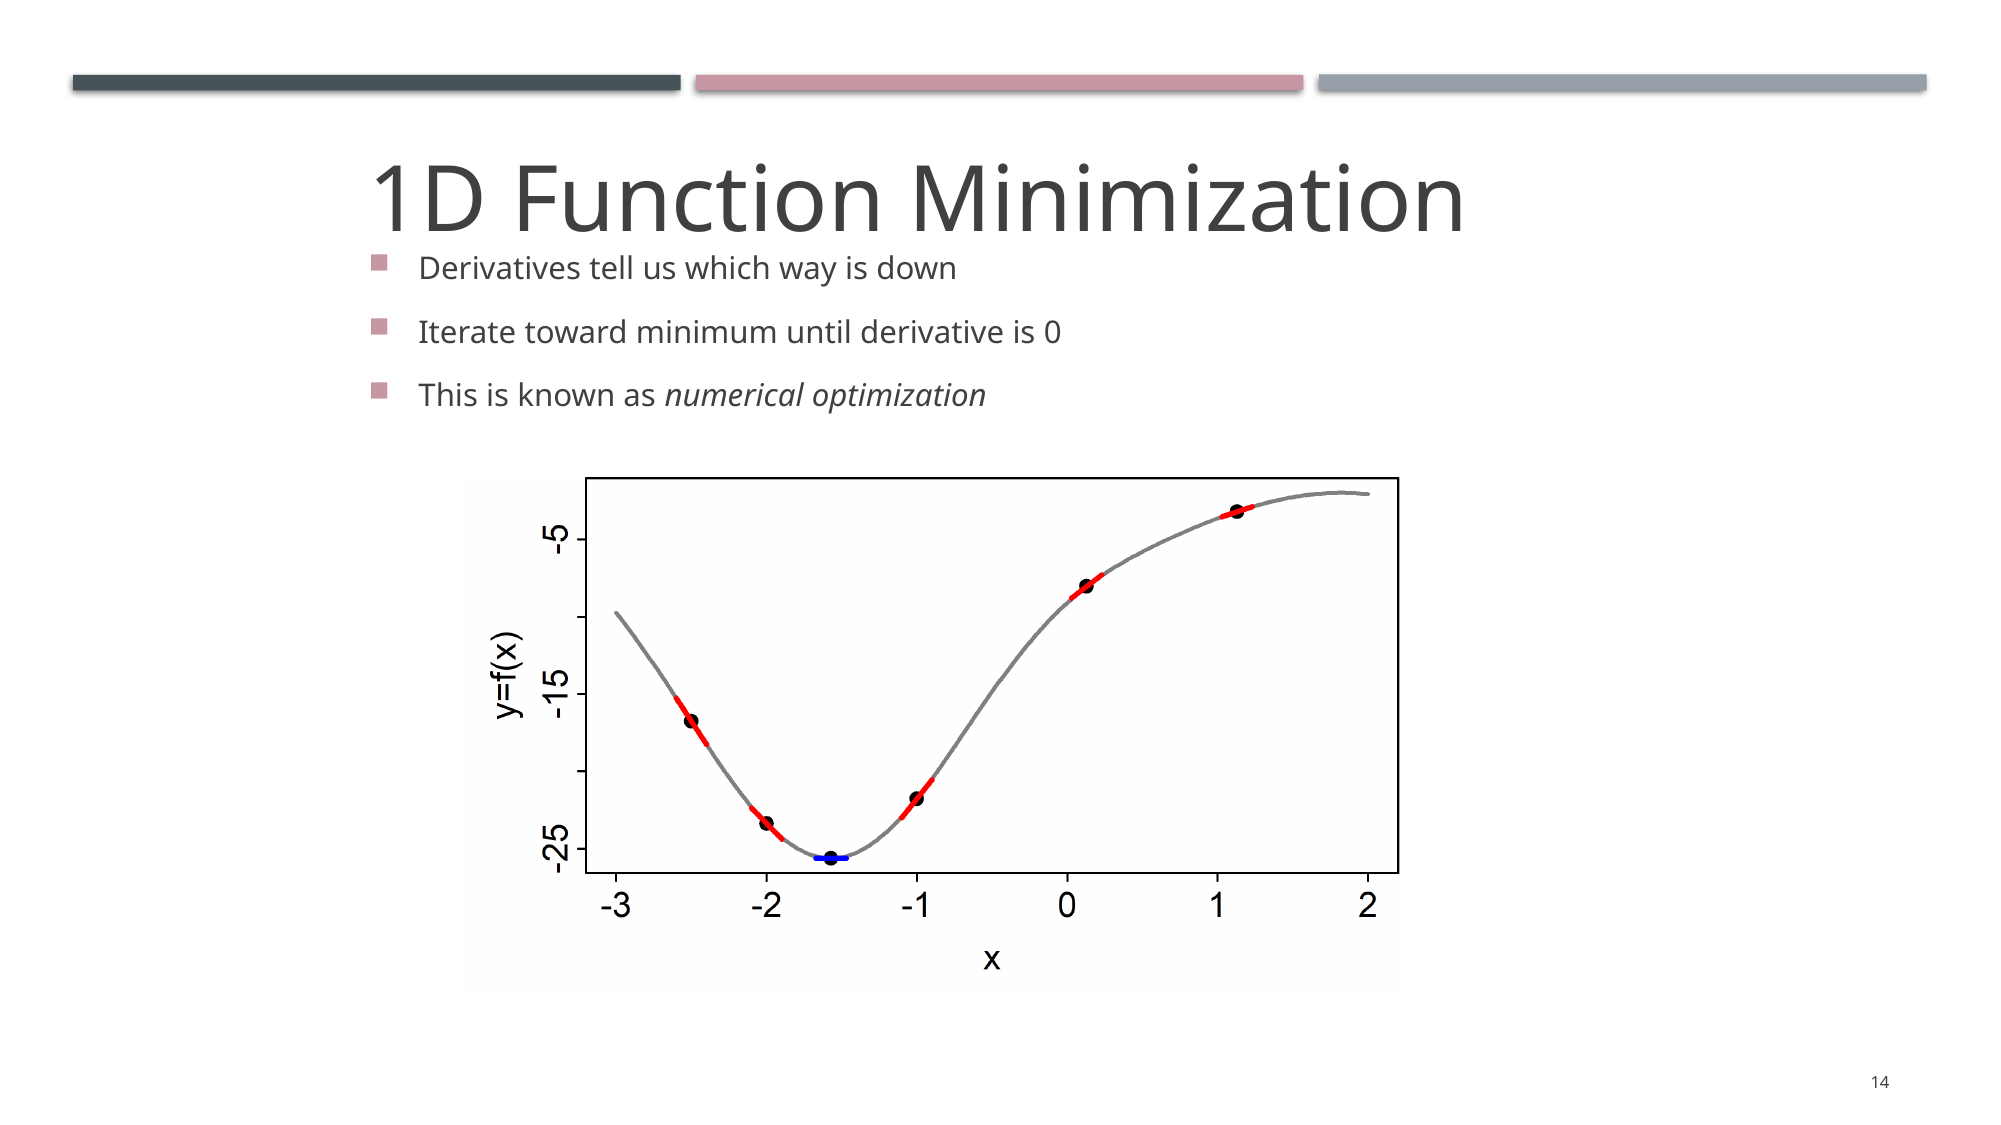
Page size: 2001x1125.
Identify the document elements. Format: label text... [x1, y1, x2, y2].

picture [460, 474, 1403, 998]
slide_number 14 [1732, 1053, 1905, 1114]
list Derivatives tell us which way is down Iterate toward minimum until derivative is 0 This is known as numerical optimization [353, 184, 1647, 470]
title 1D Function Minimization [353, 41, 1647, 184]
